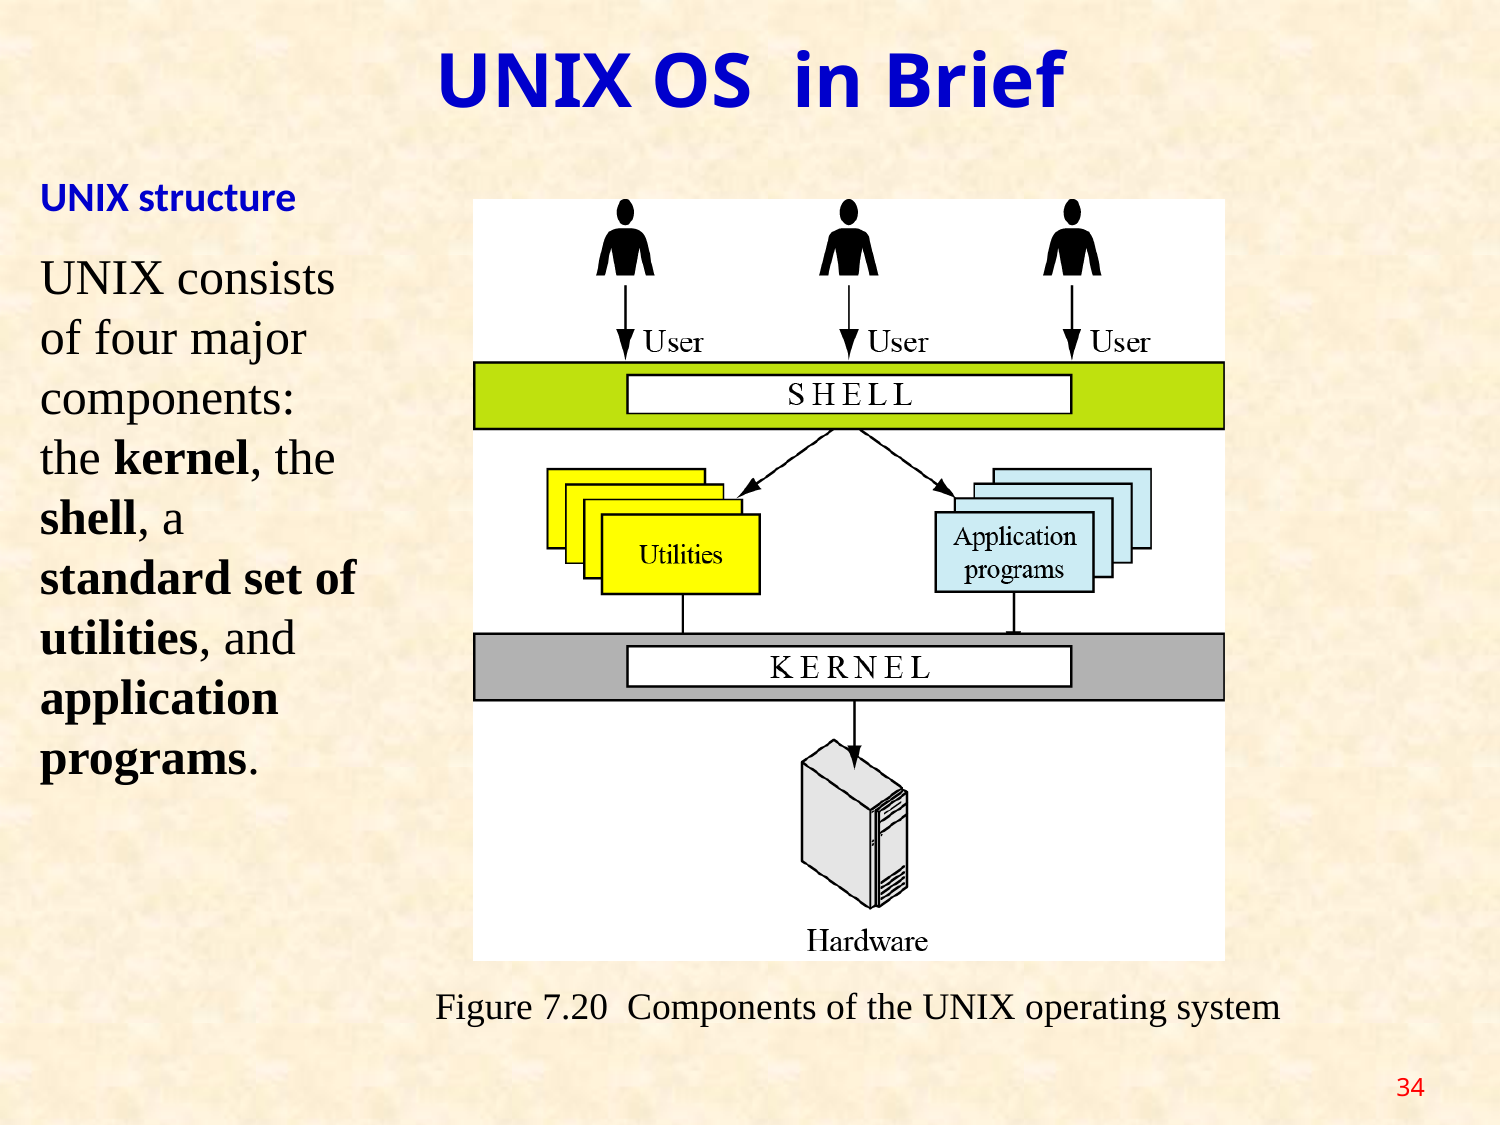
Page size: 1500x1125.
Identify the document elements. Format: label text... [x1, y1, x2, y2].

text_box UNIX OS in Brief [74, 24, 1425, 130]
text_box UNIX consists of four major components: the kernel, the shell, a standard set of utilities, and application programs. [24, 237, 375, 793]
text_box Figure 7.20 Components of the UNIX operating system [420, 974, 1297, 1035]
slide_number 34 [1350, 1074, 1425, 1113]
text_box UNIX structure [25, 162, 312, 228]
picture [0, 0, 1500, 1125]
